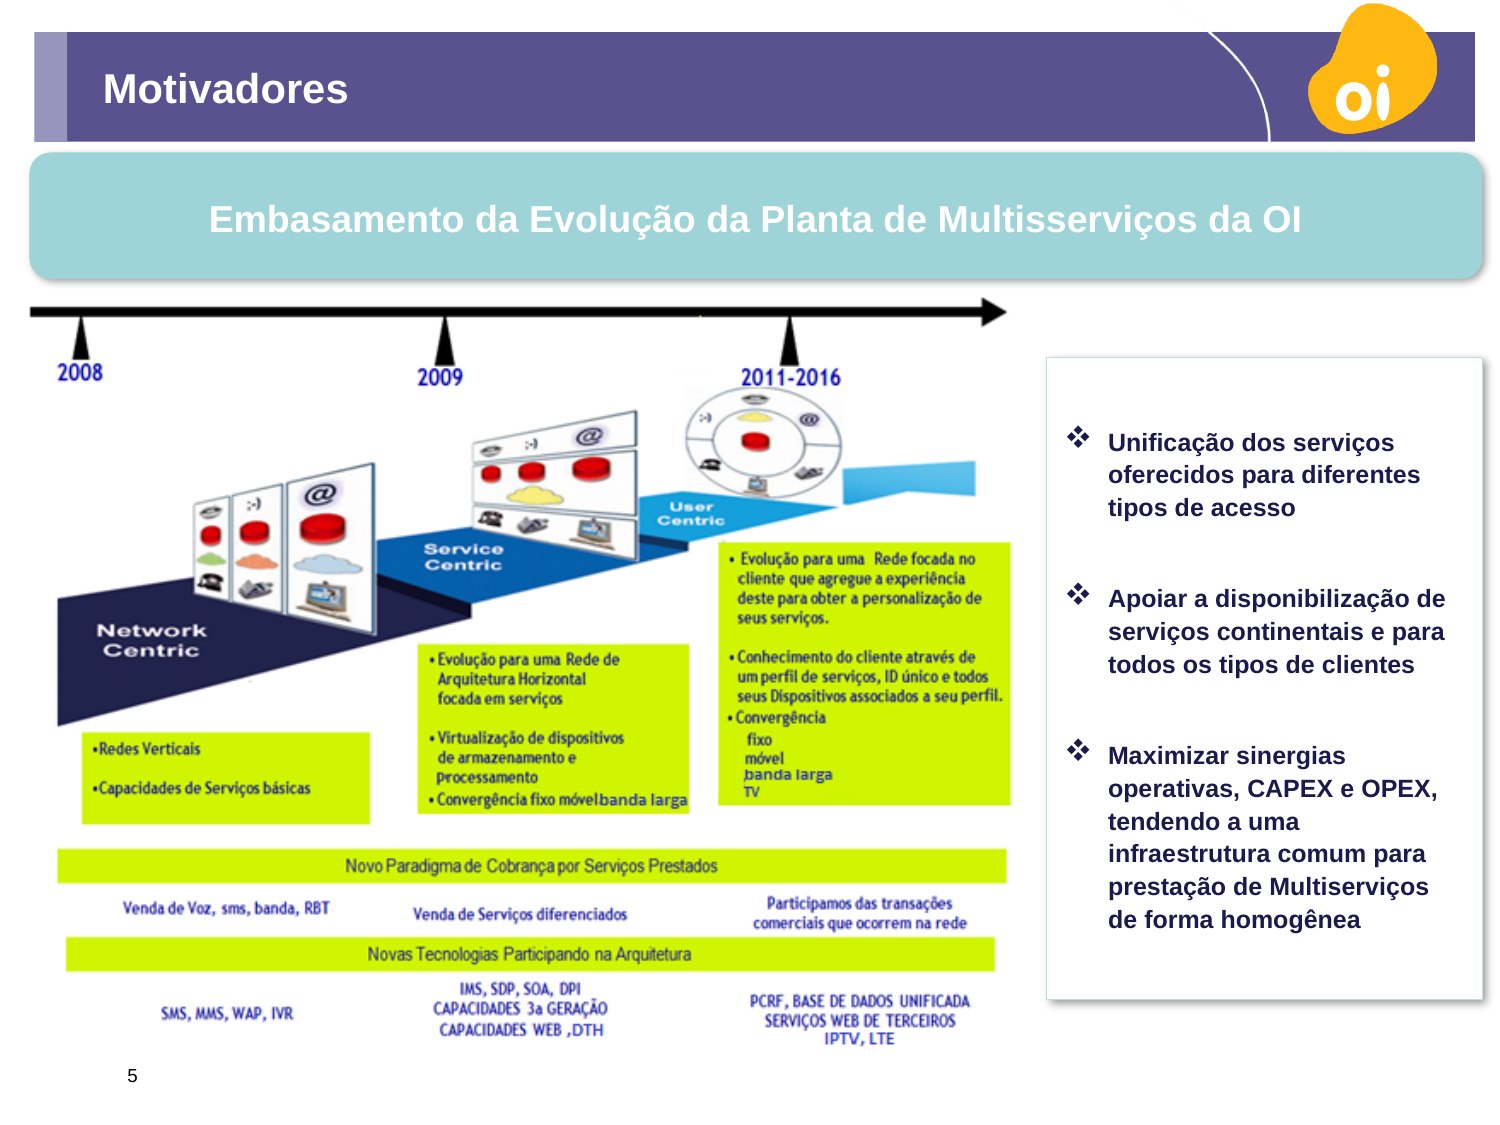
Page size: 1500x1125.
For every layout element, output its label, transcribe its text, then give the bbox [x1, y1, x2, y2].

picture [29, 296, 1019, 1055]
picture [1058, 0, 1440, 148]
text_box Embasamento da Evolução da Planta de Multisserviços da OI [29, 152, 1483, 279]
text_box Unificação dos serviços oferecidos para diferentes tipos de acesso Apoiar a disponibilização de serviços continentais e para todos os tipos de clientes Maximizar sinergias operativas, CAPEX e OPEX, tendendo a uma infraestrutura comum para prestação de Multiserviços de forma homogênea [1046, 357, 1483, 1000]
text_box Motivadores [88, 35, 1235, 140]
